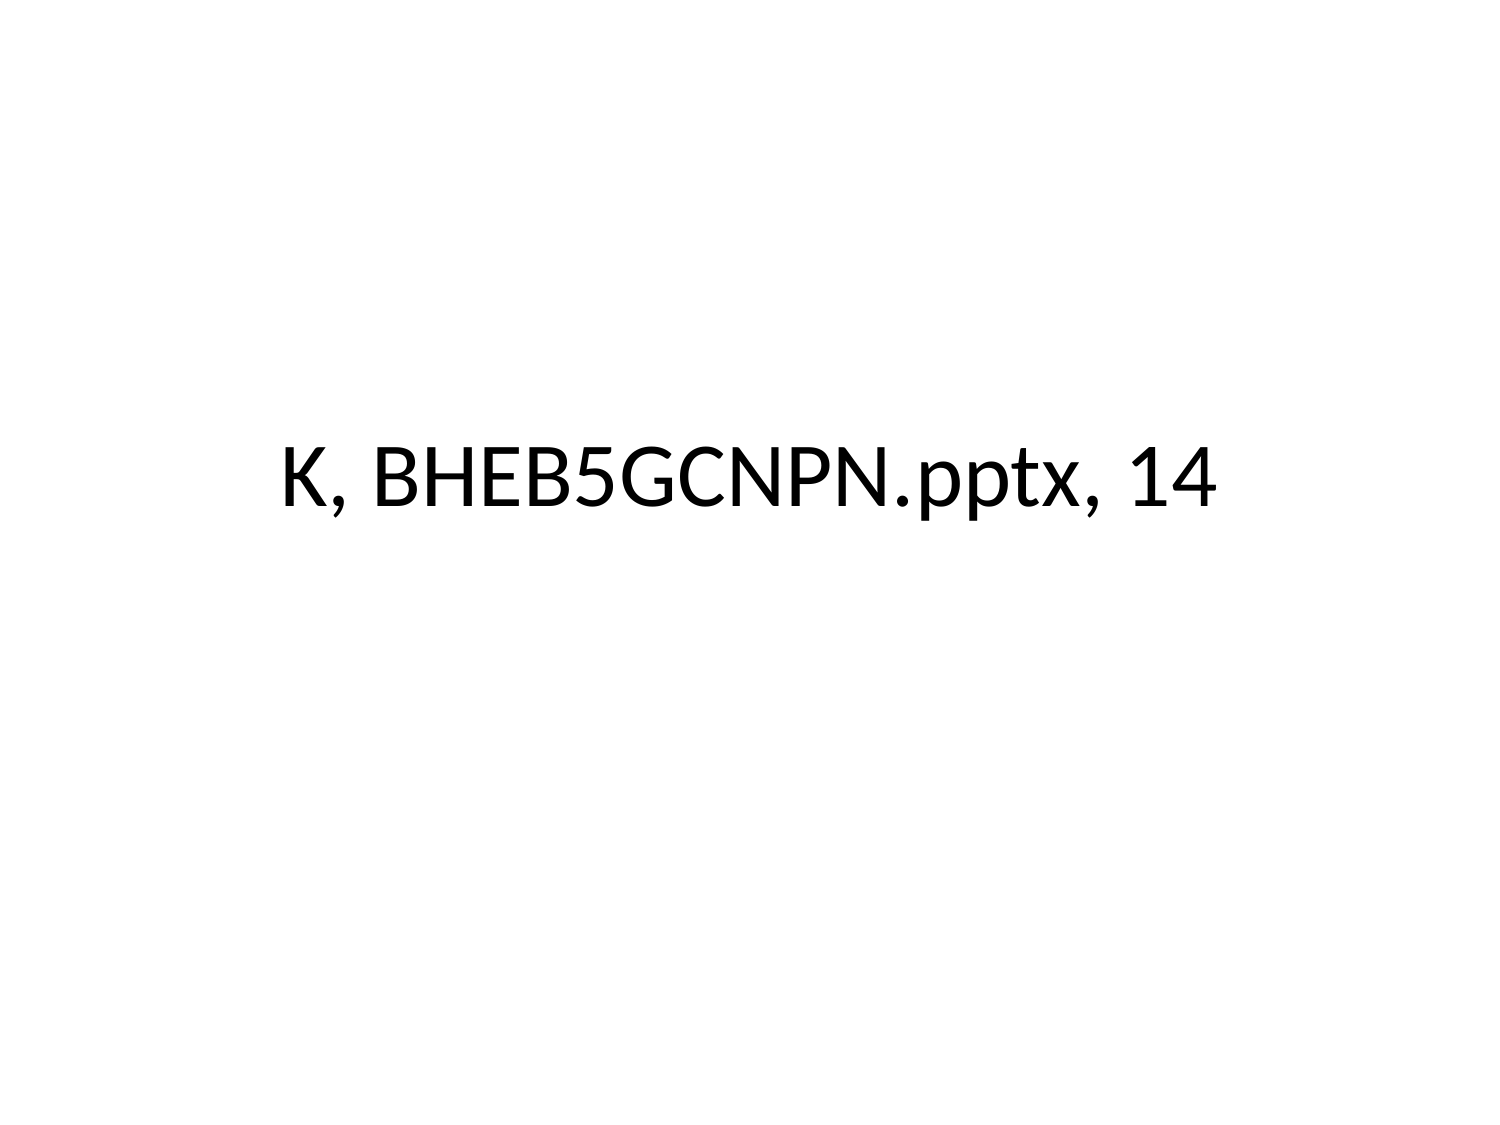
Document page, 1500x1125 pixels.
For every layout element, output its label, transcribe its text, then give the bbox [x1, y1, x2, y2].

title K, BHEB5GCNPN.pptx, 14 [112, 349, 1388, 591]
